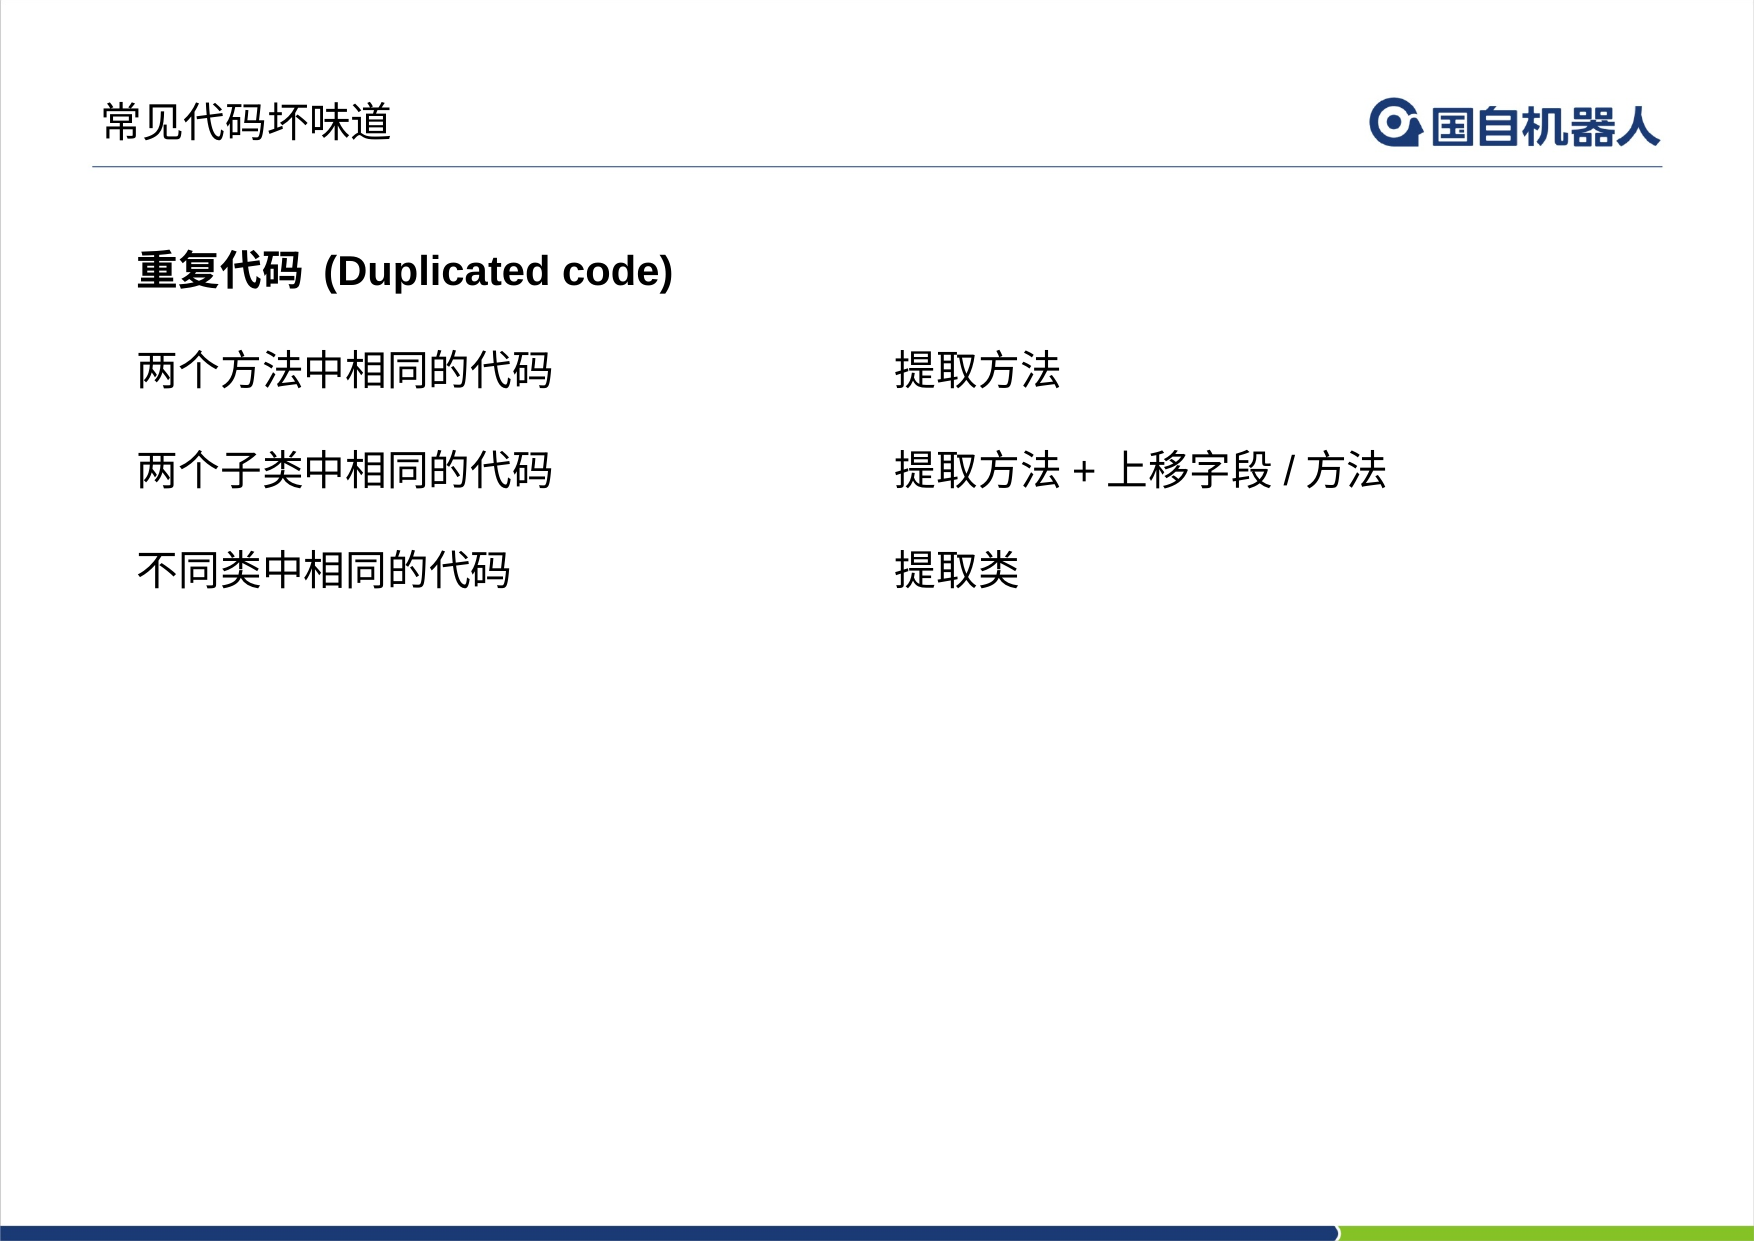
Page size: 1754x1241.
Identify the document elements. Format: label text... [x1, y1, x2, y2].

text_box [171, 314, 1166, 803]
text_box 重复代码 (Duplicated code) 两个方法中相同的代码 两个子类中相同的代码 不同类中相同的代码 [122, 236, 689, 602]
text_box 提取方法 提取方法+上移字段/方法 提取类 [880, 236, 1404, 602]
text_box 常见代码坏味道 [85, 88, 861, 154]
picture [0, 0, 1754, 1241]
